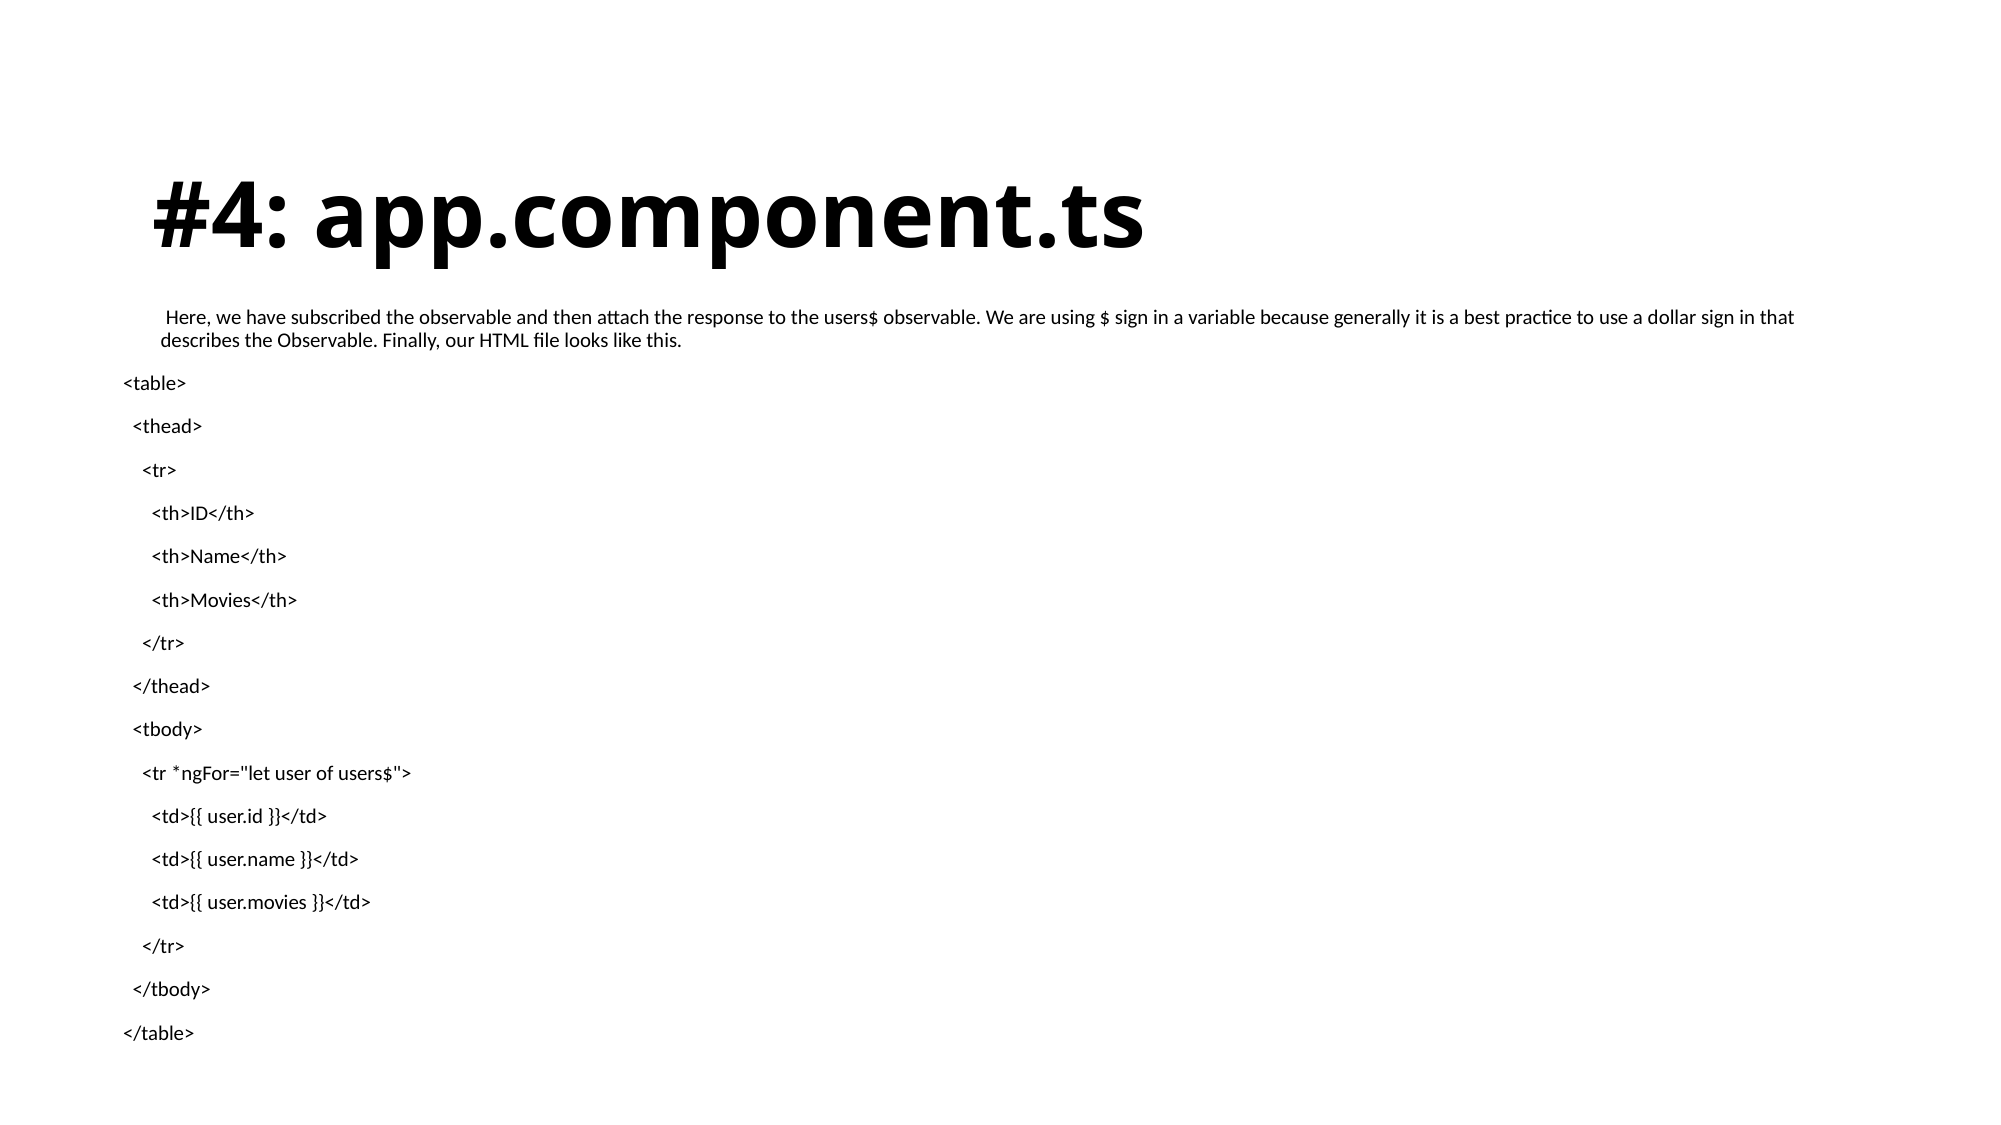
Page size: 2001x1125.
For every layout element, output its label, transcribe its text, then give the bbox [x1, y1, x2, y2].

title #4: app.component.ts [137, 59, 1863, 278]
list Here, we have subscribed the observable and then attach the response to the users$ observable. We are using $ sign in a variable because generally it is a best practice to use a dollar sign in that describes the Observable. Finally, our HTML file looks like this. <table> <thead> <tr> <th>ID</th> <th>Name</th> <th>Movies</th> </tr> </thead> <tbody> <tr *ngFor="let user of users$"> <td>{{ user.id }}</td> <td>{{ user.name }}</td> <td>{{ user.movies }}</td> </tr> </tbody> </table> [108, 299, 1839, 1078]
